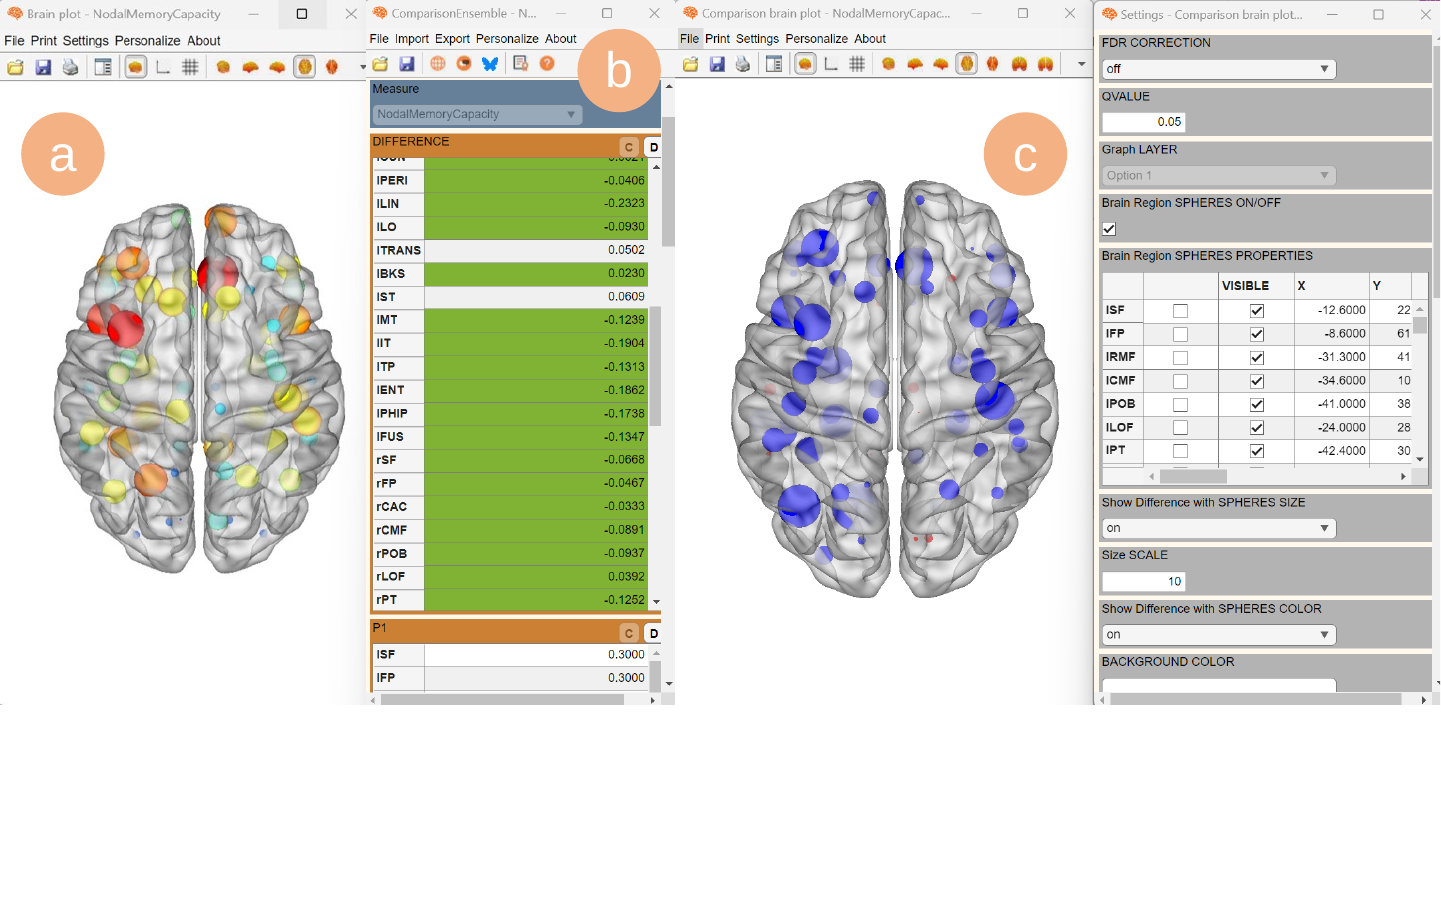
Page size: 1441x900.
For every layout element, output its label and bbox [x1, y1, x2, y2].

picture [0, 0, 1441, 705]
